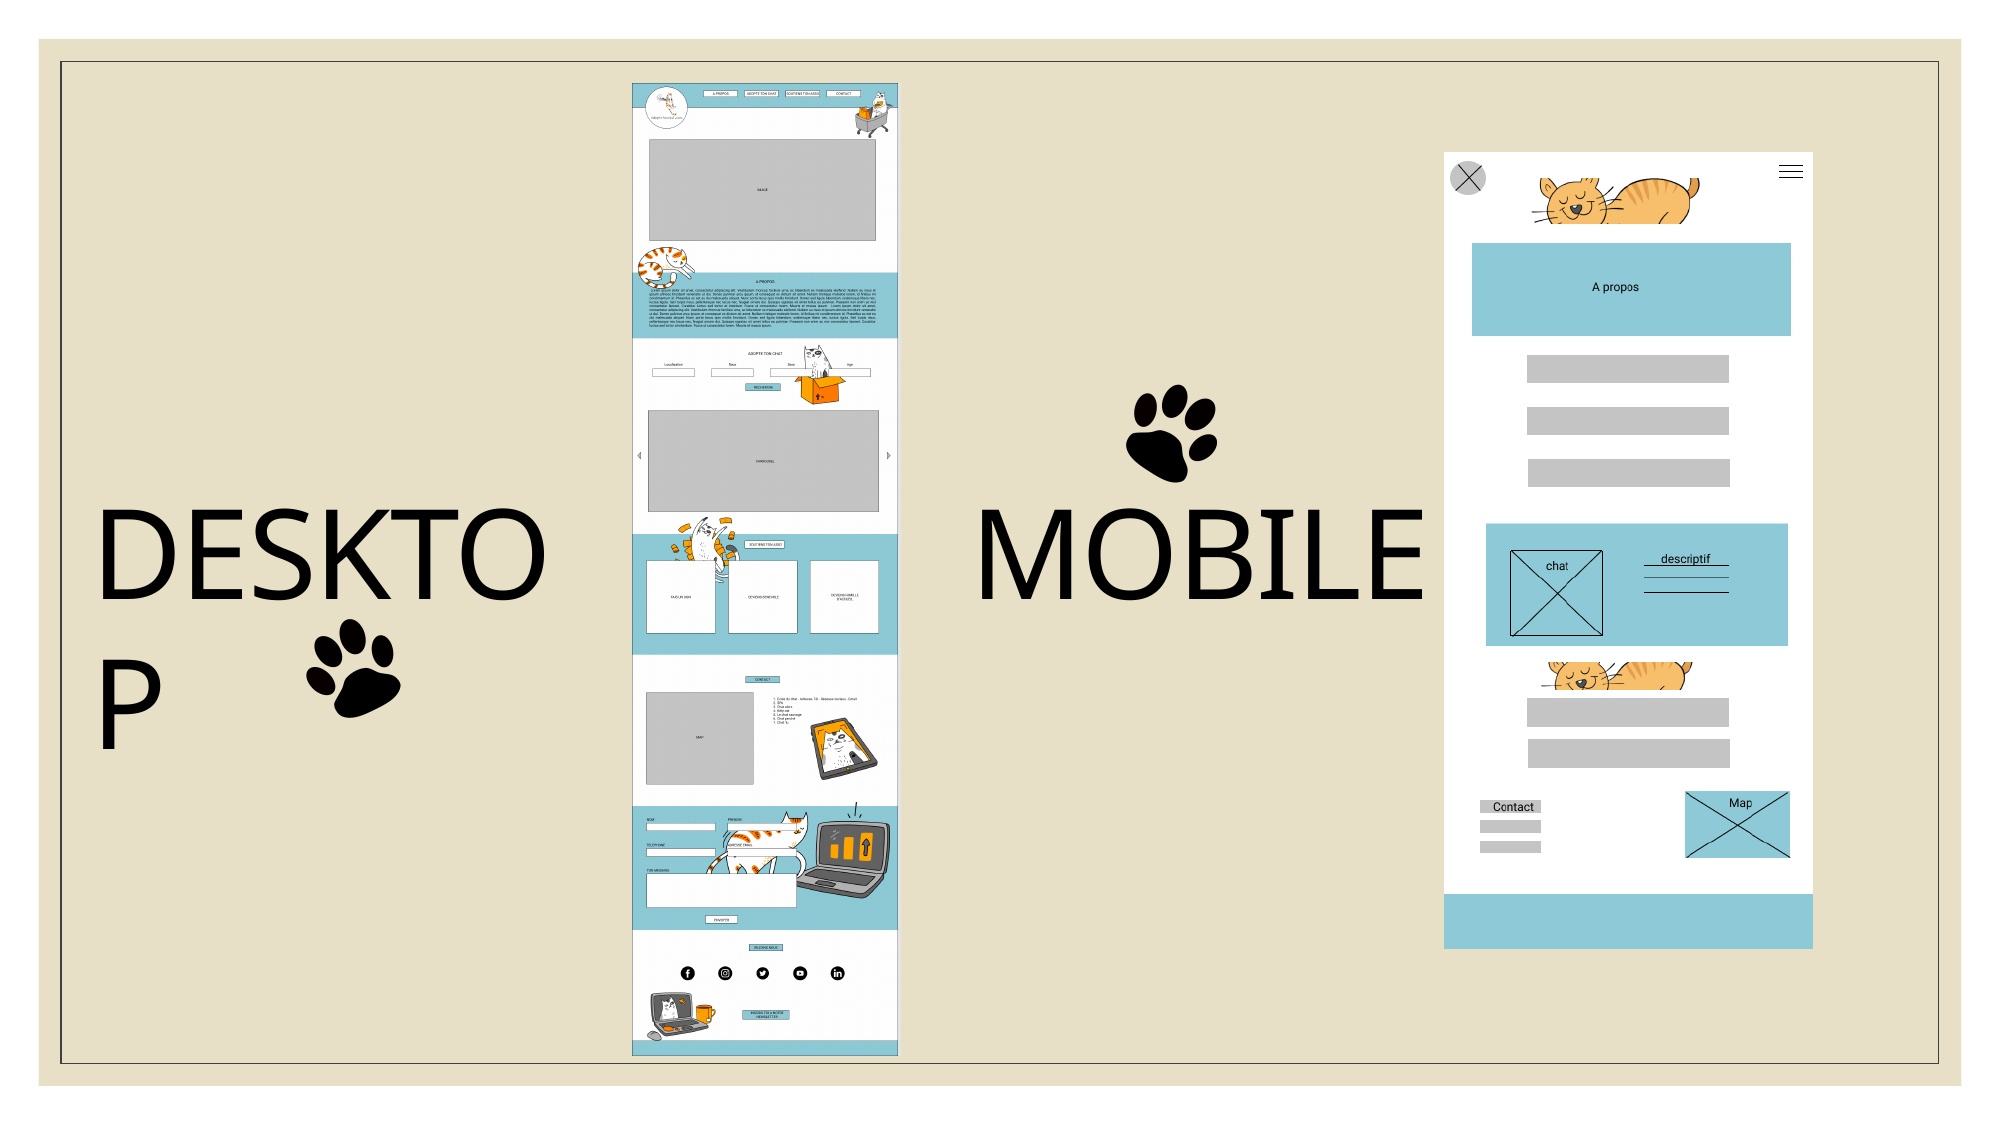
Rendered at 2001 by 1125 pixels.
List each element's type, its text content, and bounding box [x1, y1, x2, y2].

picture [1110, 369, 1235, 494]
text_box Mobile [955, 467, 1438, 633]
text_box Desktop [76, 467, 626, 783]
picture [1444, 152, 1813, 949]
picture [291, 607, 415, 731]
picture [632, 83, 901, 1056]
